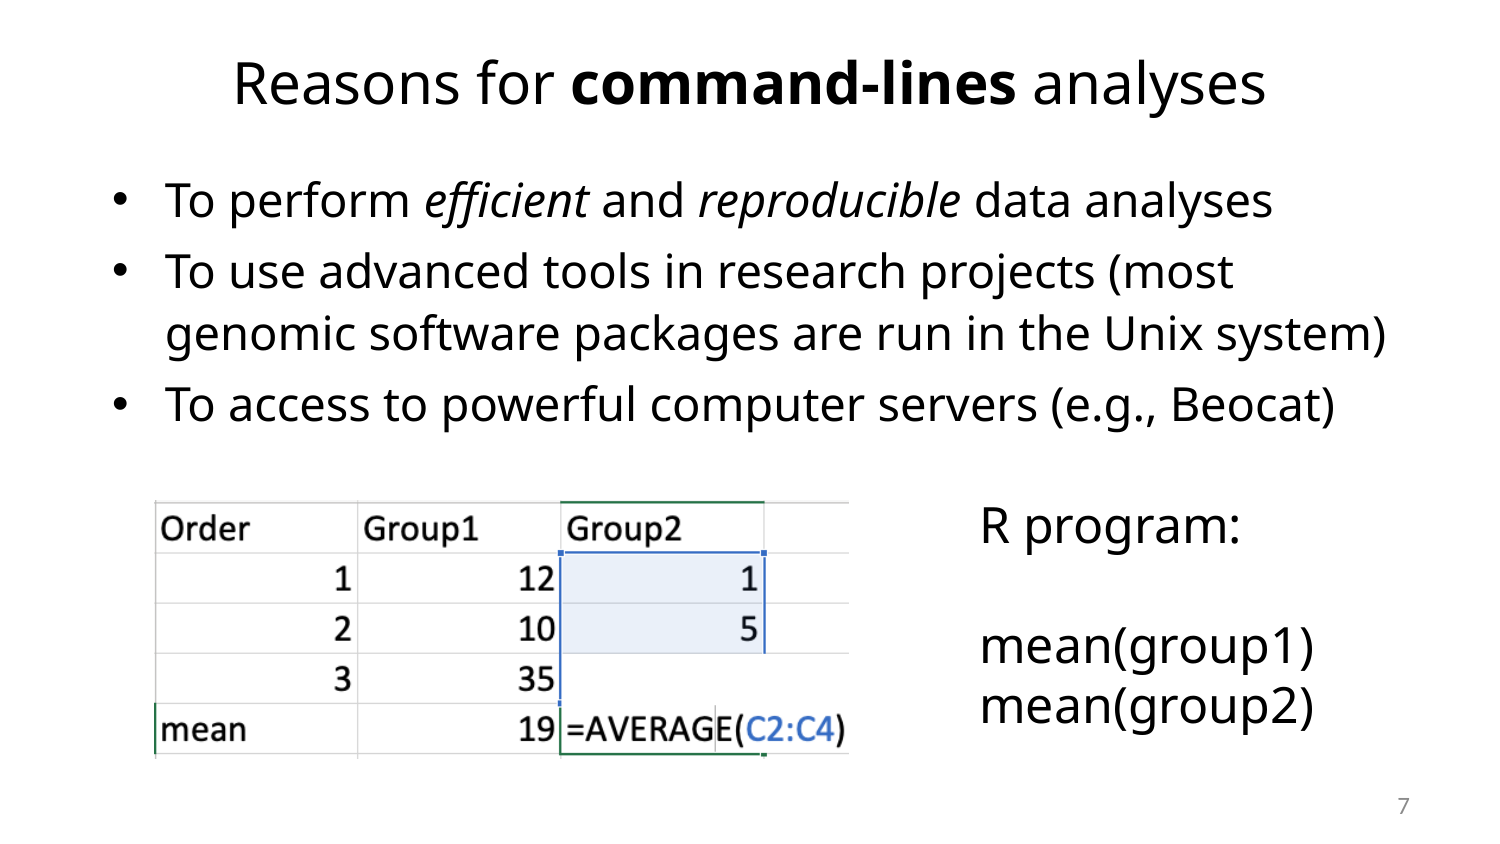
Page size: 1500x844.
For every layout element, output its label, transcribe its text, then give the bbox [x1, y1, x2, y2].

text_box R program: mean(group1) mean(group2) [964, 486, 1329, 802]
picture [154, 500, 850, 759]
title Reasons for command-lines analyses [75, 33, 1425, 129]
slide_number 7 [1074, 782, 1425, 827]
text_box To perform efficient and reproducible data analyses To use advanced tools in research projects (most genomic software packages are run in the Unix system) To access to powerful computer servers (e.g., Beocat) [97, 157, 1403, 476]
